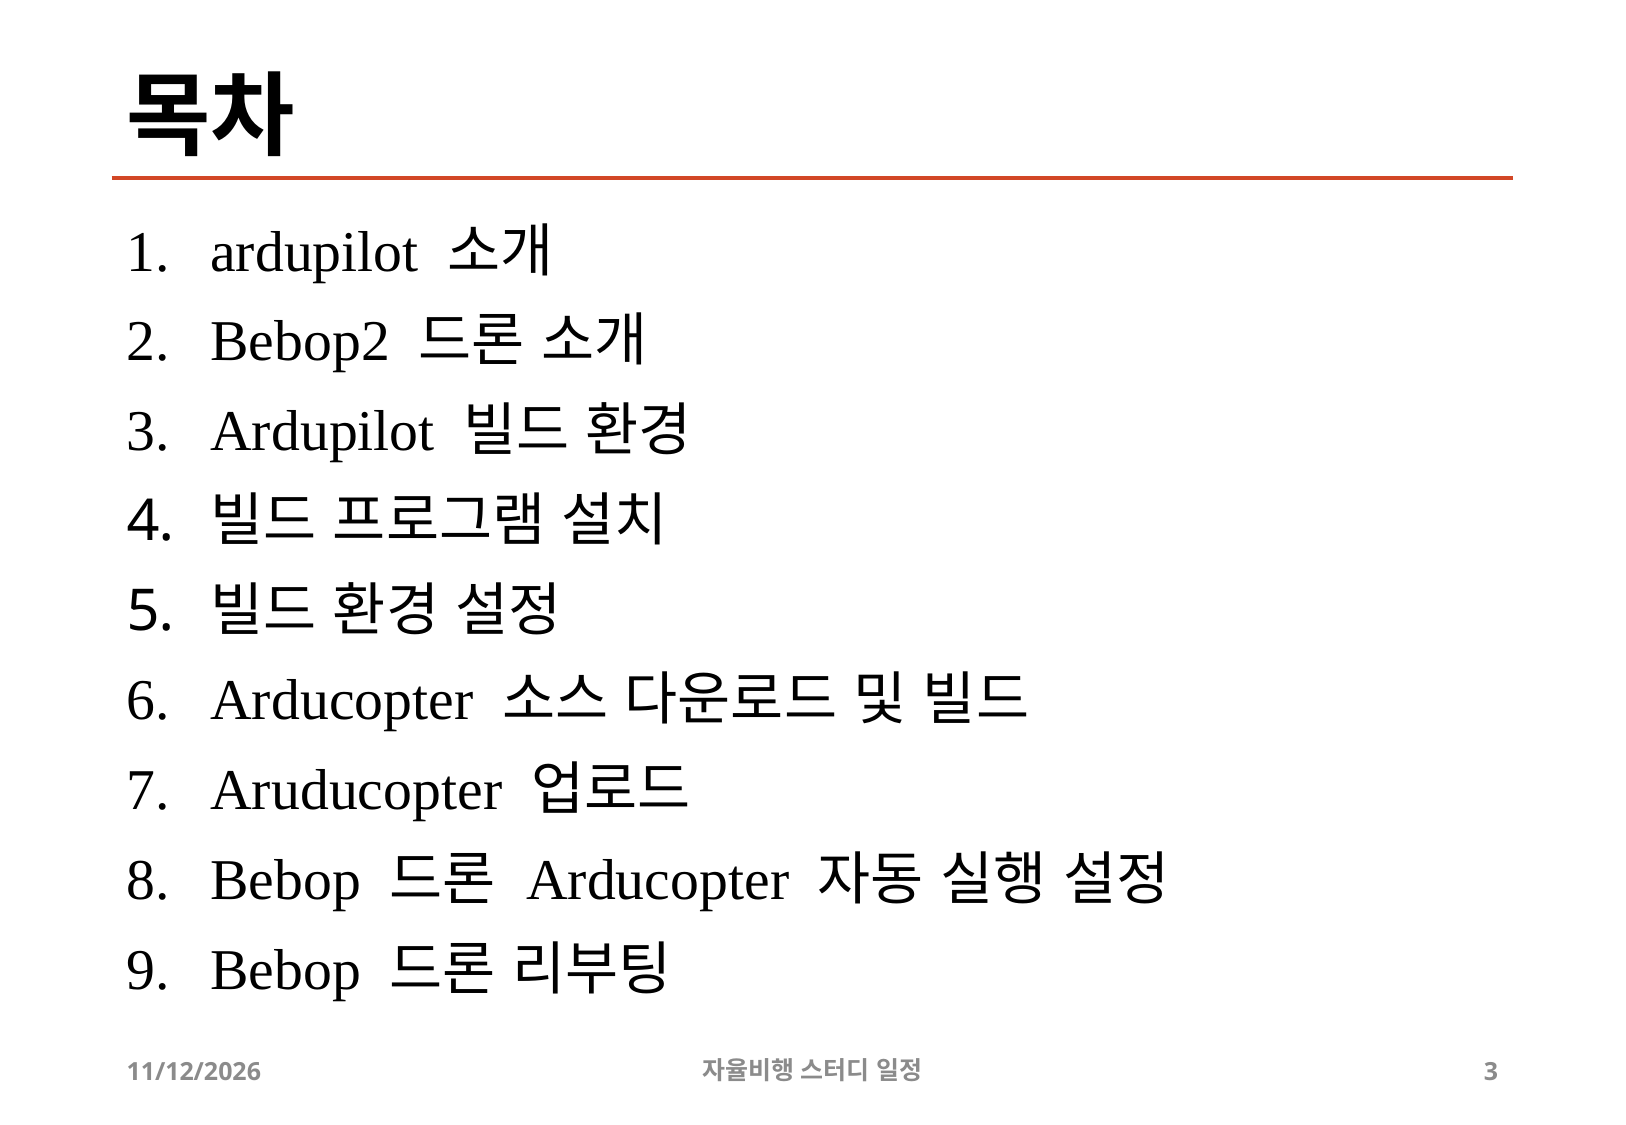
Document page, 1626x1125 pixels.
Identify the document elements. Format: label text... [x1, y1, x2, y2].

slide_number 3 [1433, 1042, 1514, 1103]
title 목차 [111, 59, 1514, 179]
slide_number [111, 1042, 303, 1103]
footer 자율비행 스터디 일정 [538, 1042, 1087, 1103]
list ardupilot 소개 Bebop2 드론 소개 Ardupilot 빌드 환경 빌드 프로그램 설치 빌드 환경 설정 Arducopter 소스 다운로드 및 빌드 Aruducopter 업로드 Bebop 드론 Arducopter 자동 실행 설정 Bebop 드론 리부팅 [111, 205, 1514, 1014]
